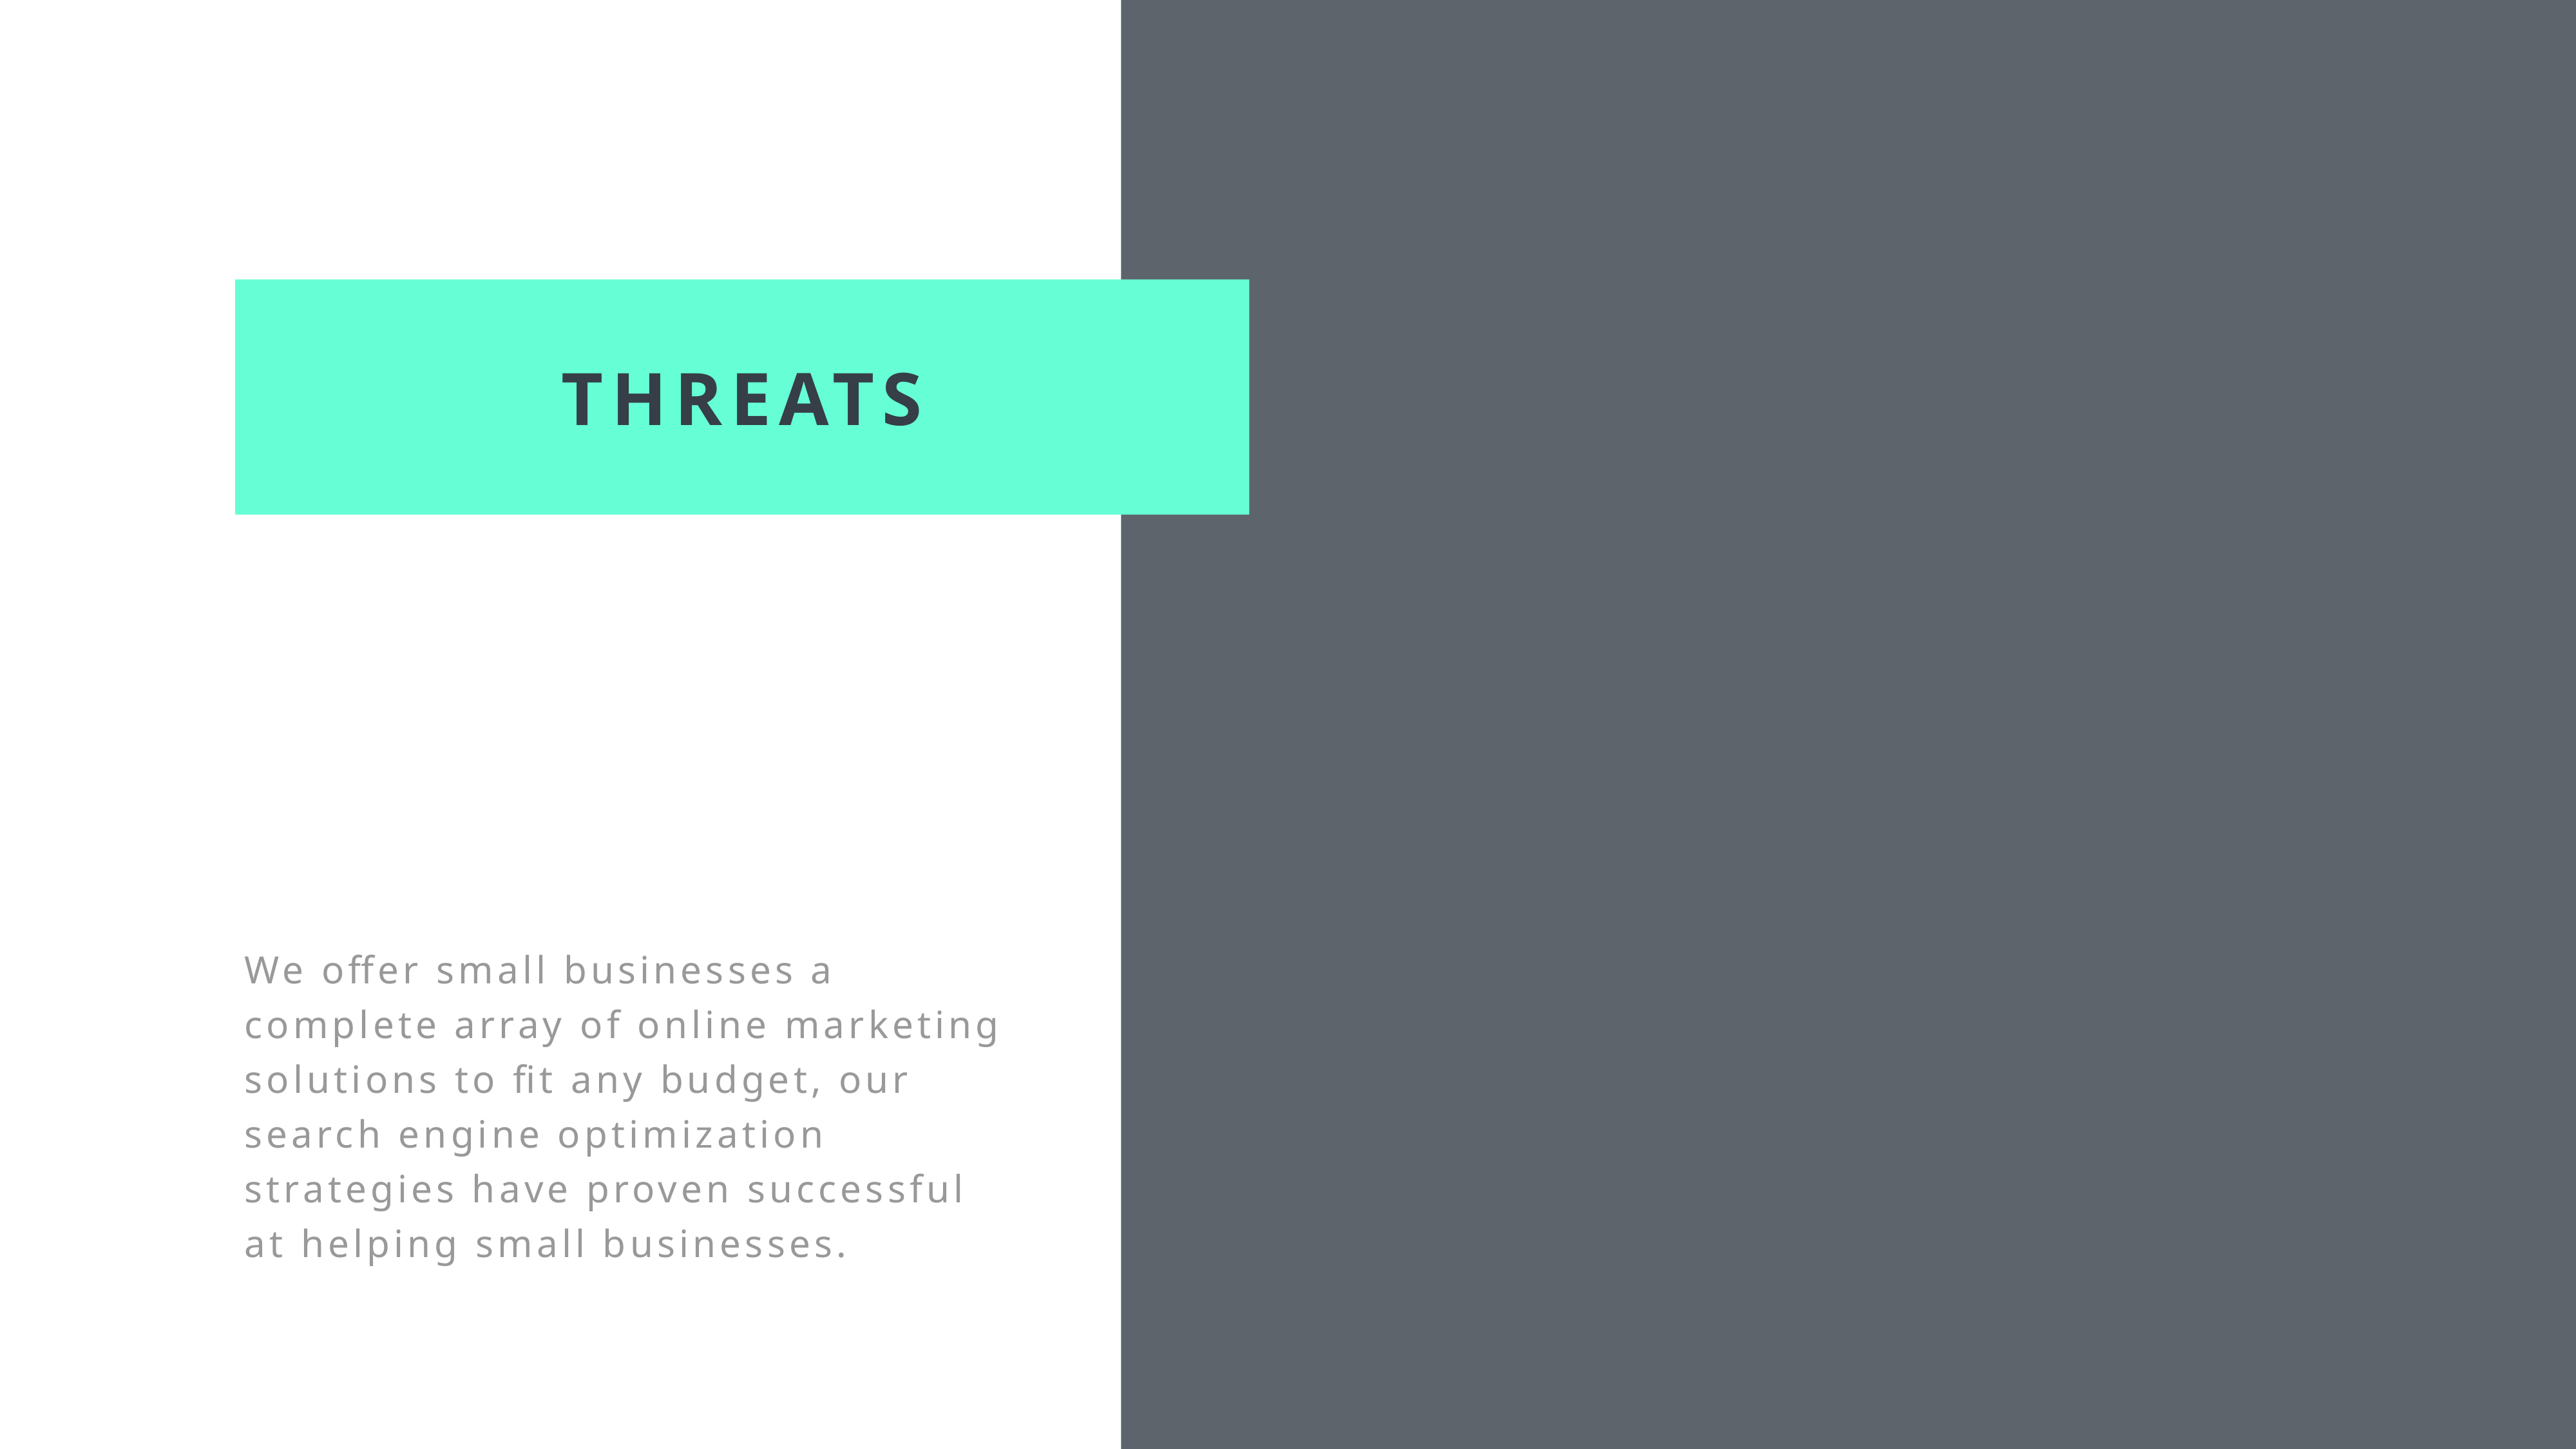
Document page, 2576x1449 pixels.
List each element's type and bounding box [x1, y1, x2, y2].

text_box [234, 0, 2576, 1449]
